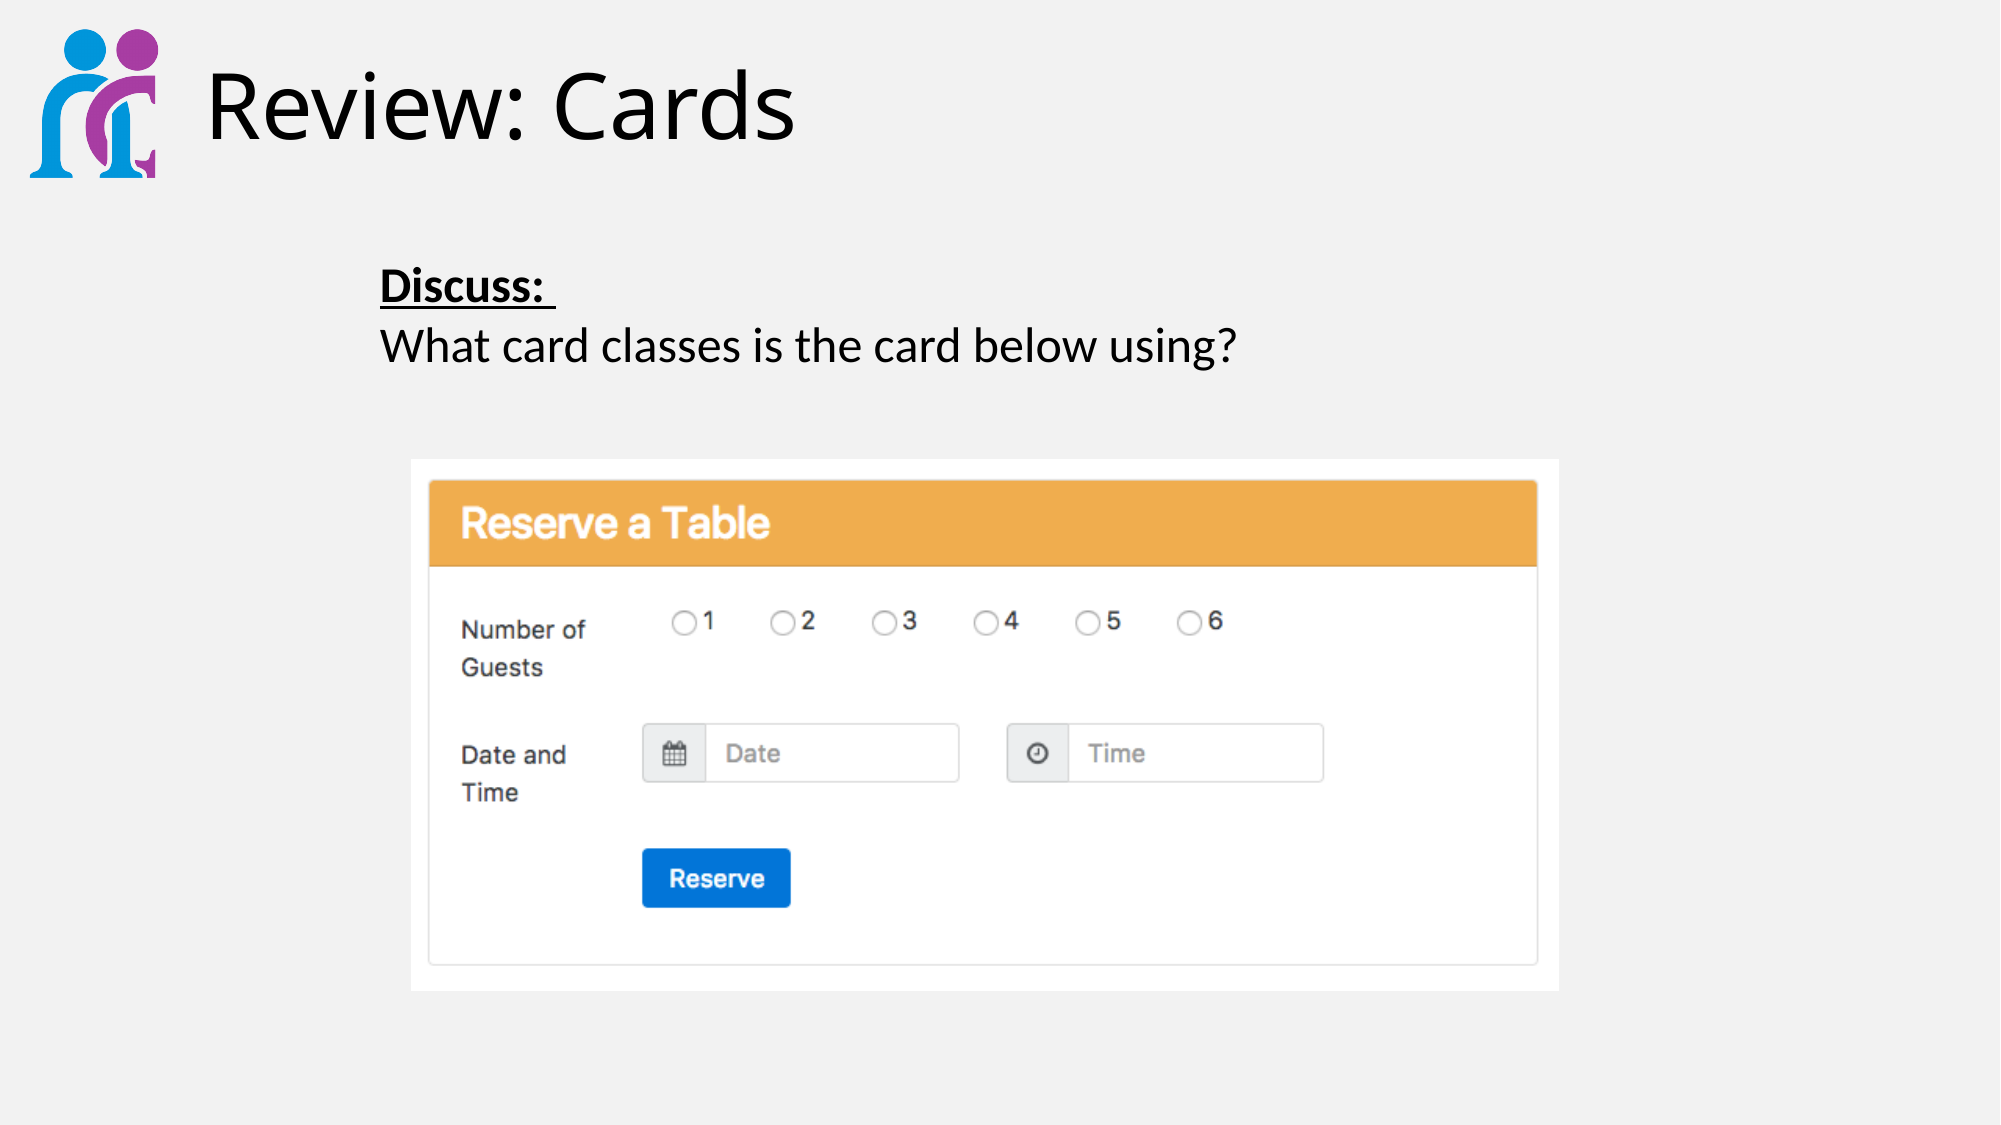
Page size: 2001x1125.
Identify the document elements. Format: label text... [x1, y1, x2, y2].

text_box Discuss: What card classes is the card below using? [359, 242, 1611, 677]
text_box Review: Cards [189, 0, 1799, 219]
text_box [137, 299, 1863, 1014]
picture [12, 15, 180, 197]
picture [411, 459, 1559, 991]
